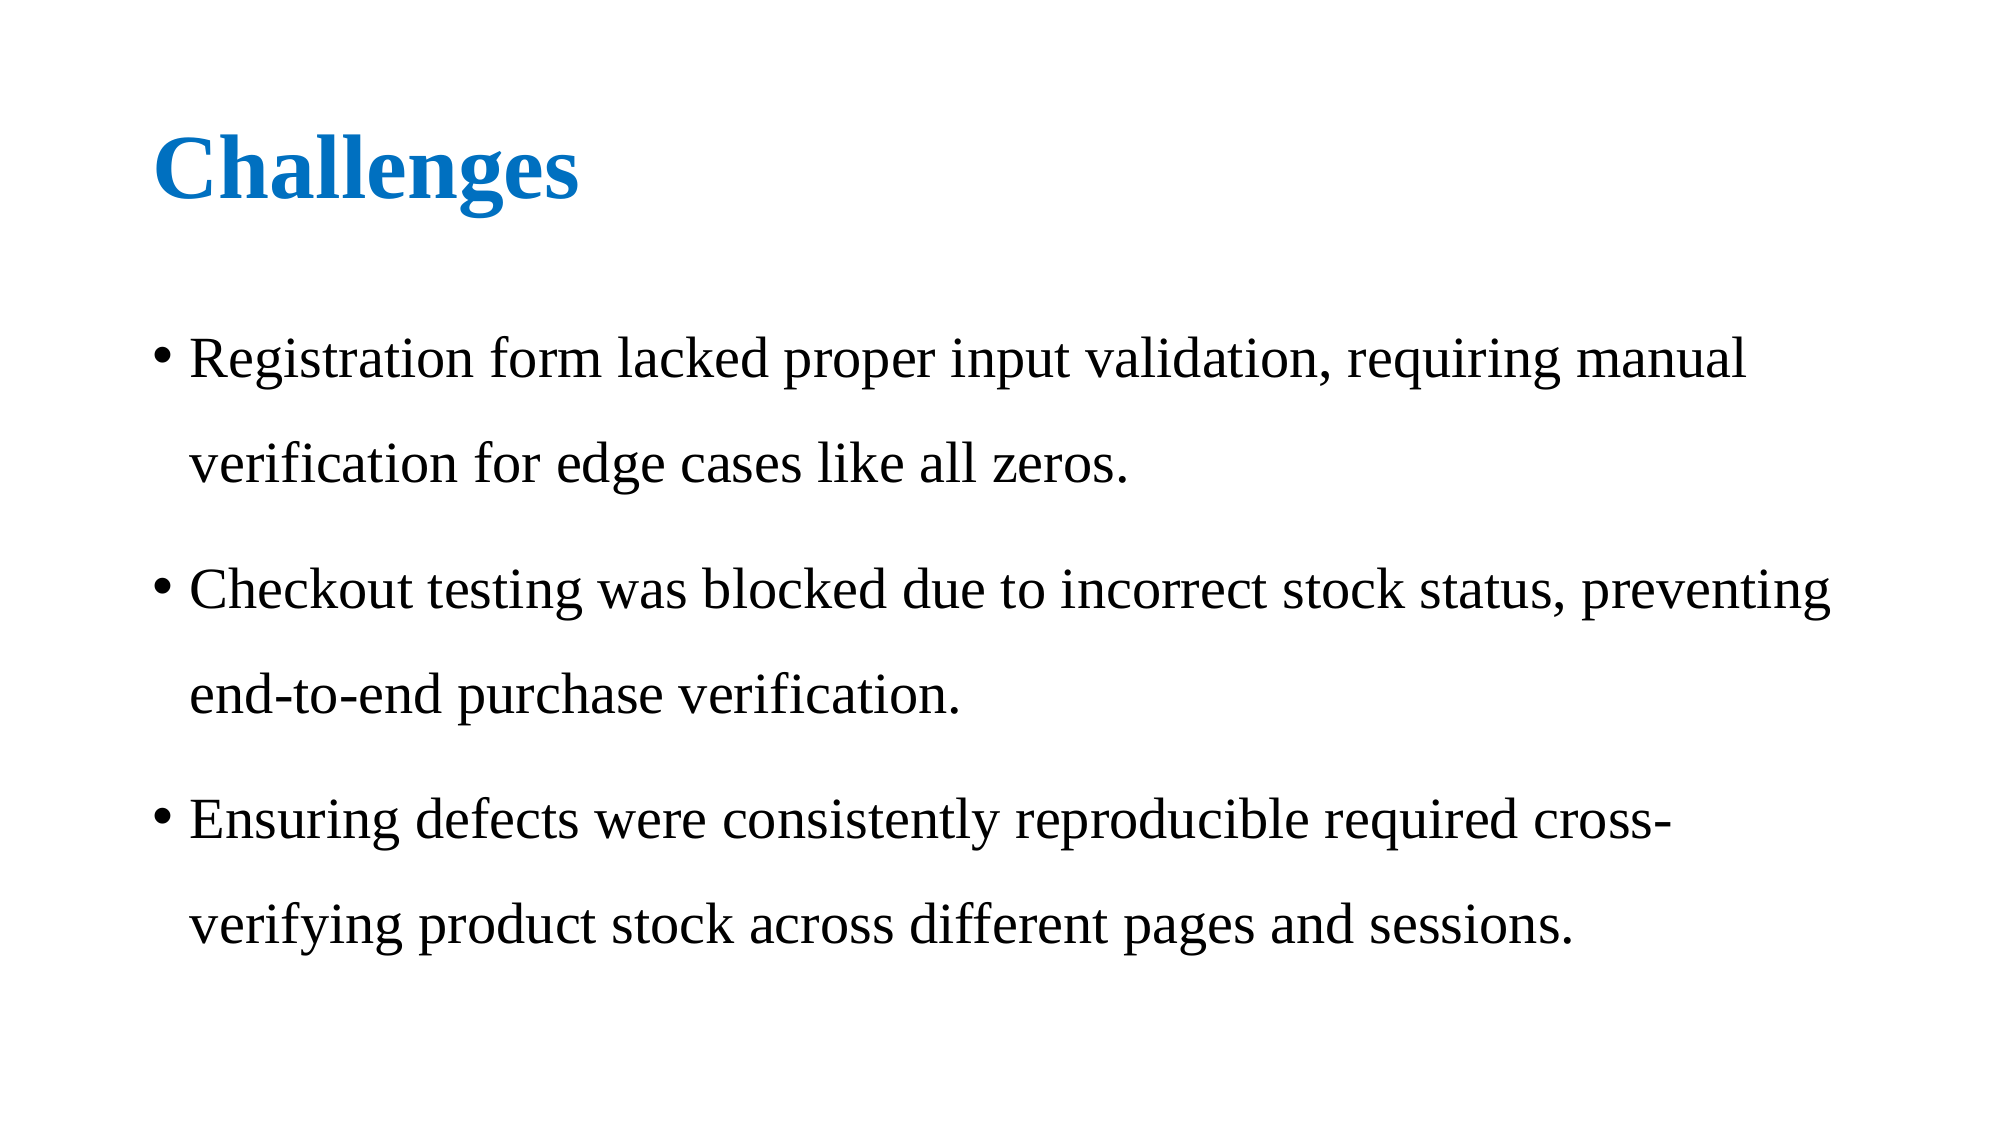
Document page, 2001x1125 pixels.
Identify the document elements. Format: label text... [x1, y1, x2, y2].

list Registration form lacked proper input validation, requiring manual verification for edge cases like all zeros. Checkout testing was blocked due to incorrect stock status, preventing end-to-end purchase verification. Ensuring defects were consistently reproducible required cross-verifying product stock across different pages and sessions. [137, 277, 1863, 1066]
title Challenges [137, 59, 1863, 277]
